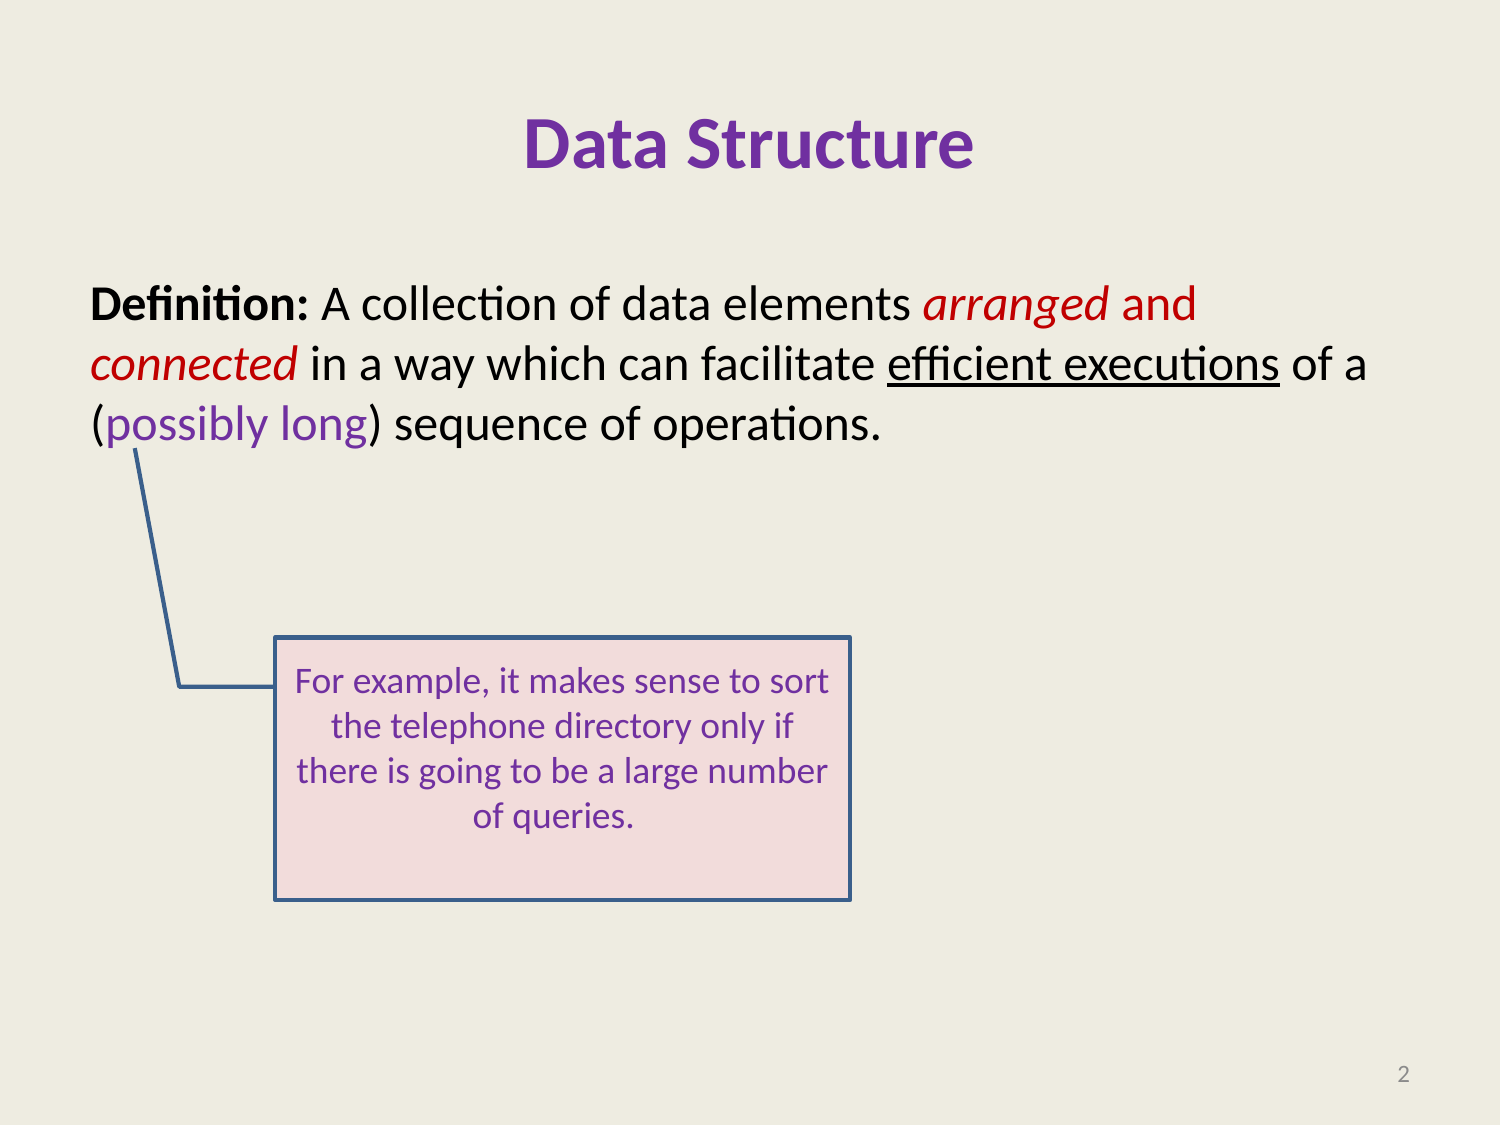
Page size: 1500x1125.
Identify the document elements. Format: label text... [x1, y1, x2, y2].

text_box For example, it makes sense to sort the telephone directory only if there is going to be a large number of queries. [132, 447, 852, 902]
slide_number 2 [1074, 1042, 1425, 1103]
title Data Structure [75, 45, 1425, 233]
list Definition: A collection of data elements arranged and connected in a way which can facilitate efficient executions of a (possibly long) sequence of operations. [75, 262, 1425, 1005]
